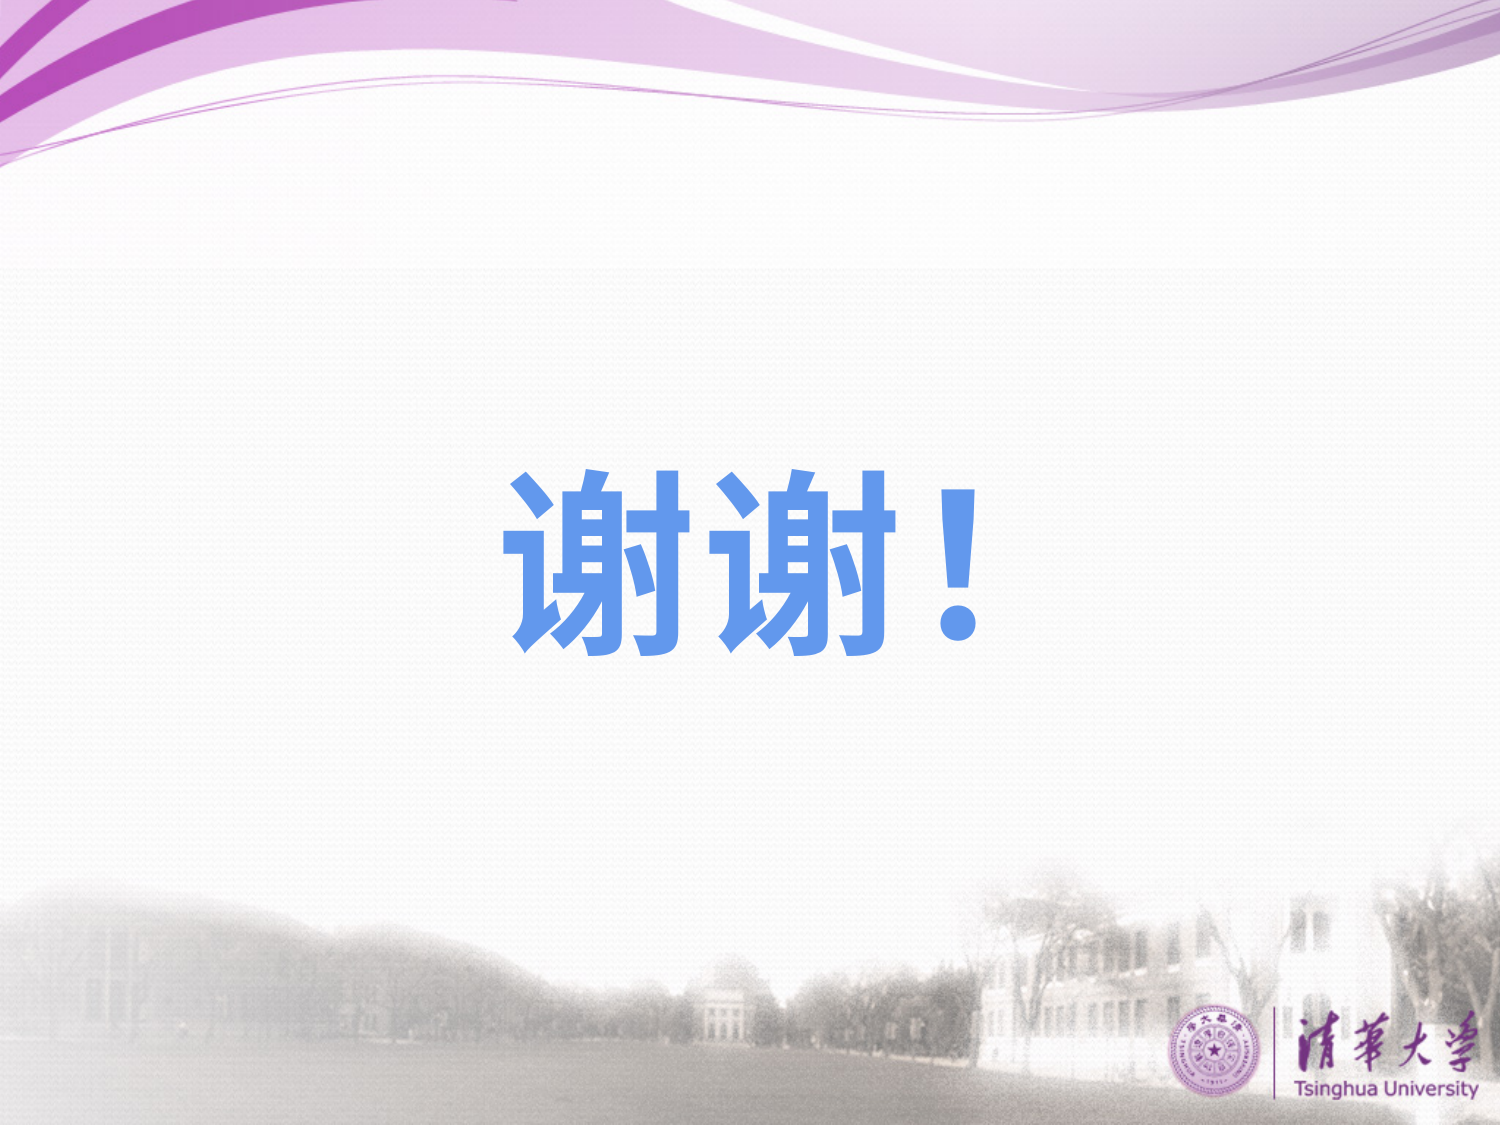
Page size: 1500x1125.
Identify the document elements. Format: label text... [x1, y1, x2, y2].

picture [0, 0, 1500, 1125]
text_box 谢谢！ [277, 432, 1329, 688]
